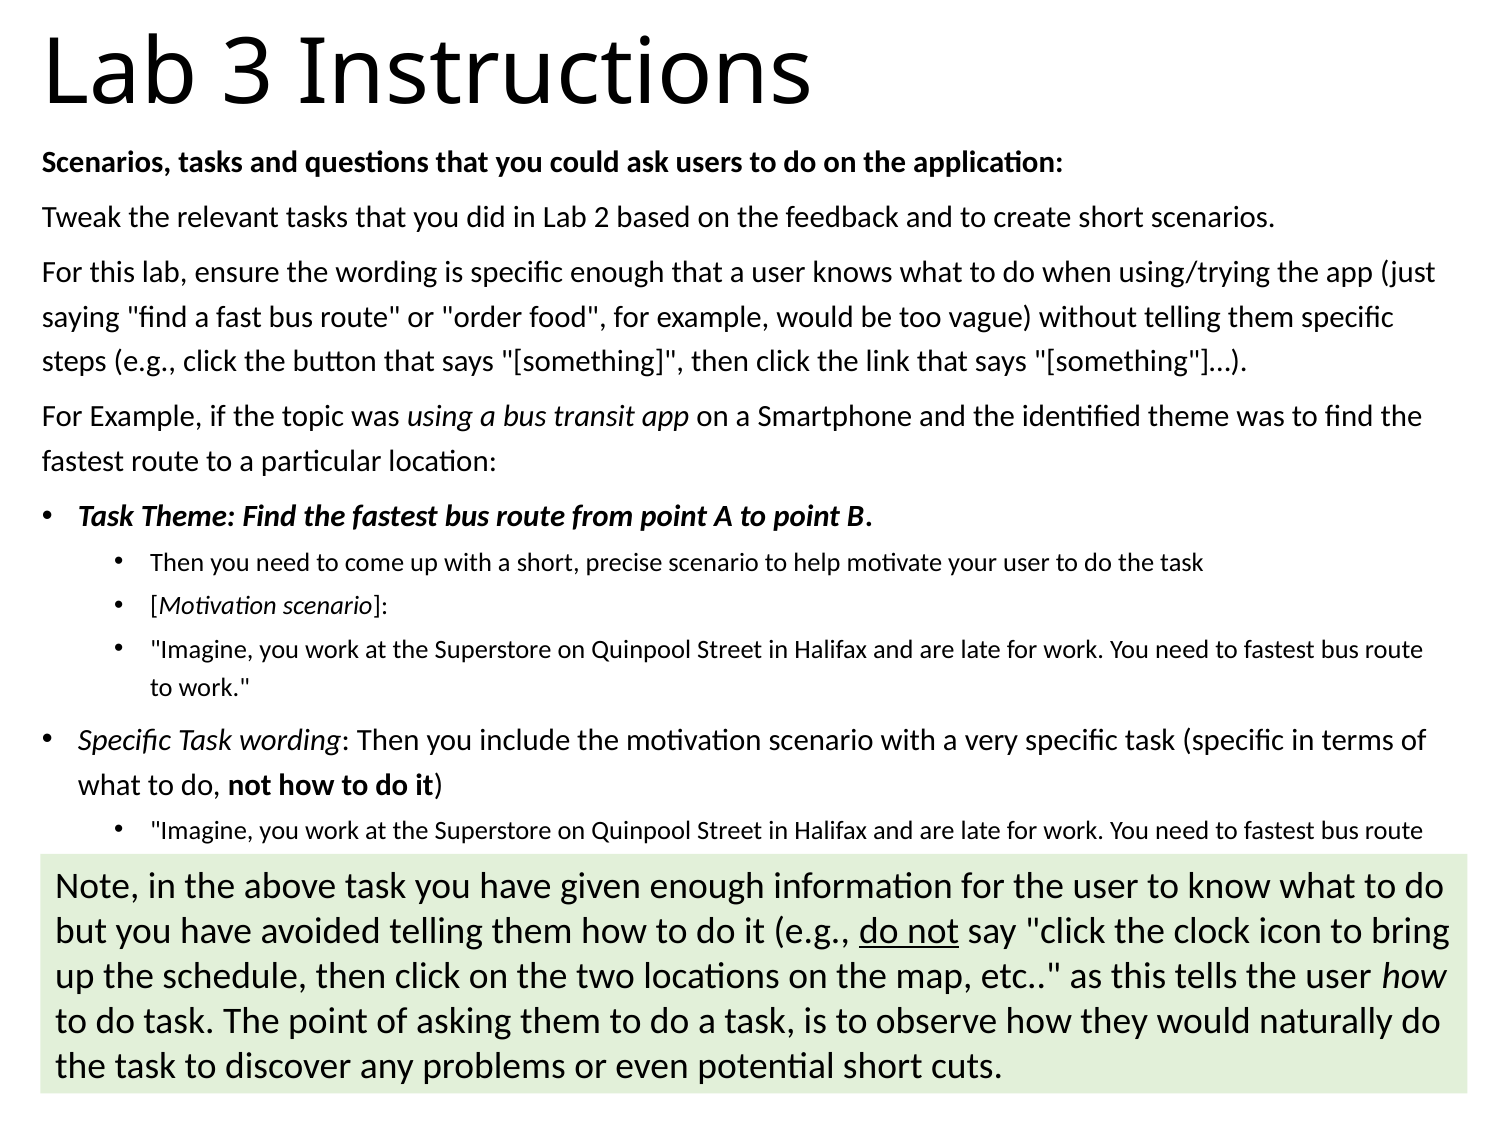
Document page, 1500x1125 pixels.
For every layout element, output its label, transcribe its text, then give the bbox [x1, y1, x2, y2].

title Lab 3 Instructions [26, 0, 1321, 126]
list Scenarios, tasks and questions that you could ask users to do on the application: Tweak the relevant tasks that you did in Lab 2 based on the feedback and to create short scenarios. For this lab, ensure the wording is specific enough that a user knows what to do when using/trying the app (just saying "find a fast bus route" or "order food", for example, would be too vague) without telling them specific steps (e.g., click the button that says "[something]", then click the link that says "[something"]…). For Example, if the topic was using a bus transit app on a Smartphone and the identified theme was to find the fastest route to a particular location: Task Theme: Find the fastest bus route from point A to point B. Then you need to come up with a short, precise scenario to help motivate your user to do the task [Motivation scenario]: "Imagine, you work at the Superstore on Quinpool Street in Halifax and are late for work. You need to fastest bus route to work." Specific Task wording: Then you include the motivation scenario with a very specific task (specific in terms of what to do, not how to do it) "Imagine, you work at the Superstore on Quinpool Street in Halifax and are late for work. You need to fastest bus route to work. Using Google Maps find and tell us the fastest bus route from the corner of Spring Garden Road and Barrington Street going to Atlantic Superstore on Quinpool Street, leaving after 1:00pm." [26, 126, 1468, 943]
text_box Note, in the above task you have given enough information for the user to know what to do but you have avoided telling them how to do it (e.g., do not say "click the clock icon to bring up the schedule, then click on the two locations on the map, etc.." as this tells the user how to do task. The point of asking them to do a task, is to observe how they would naturally do the task to discover any problems or even potential short cuts. [40, 853, 1468, 1094]
